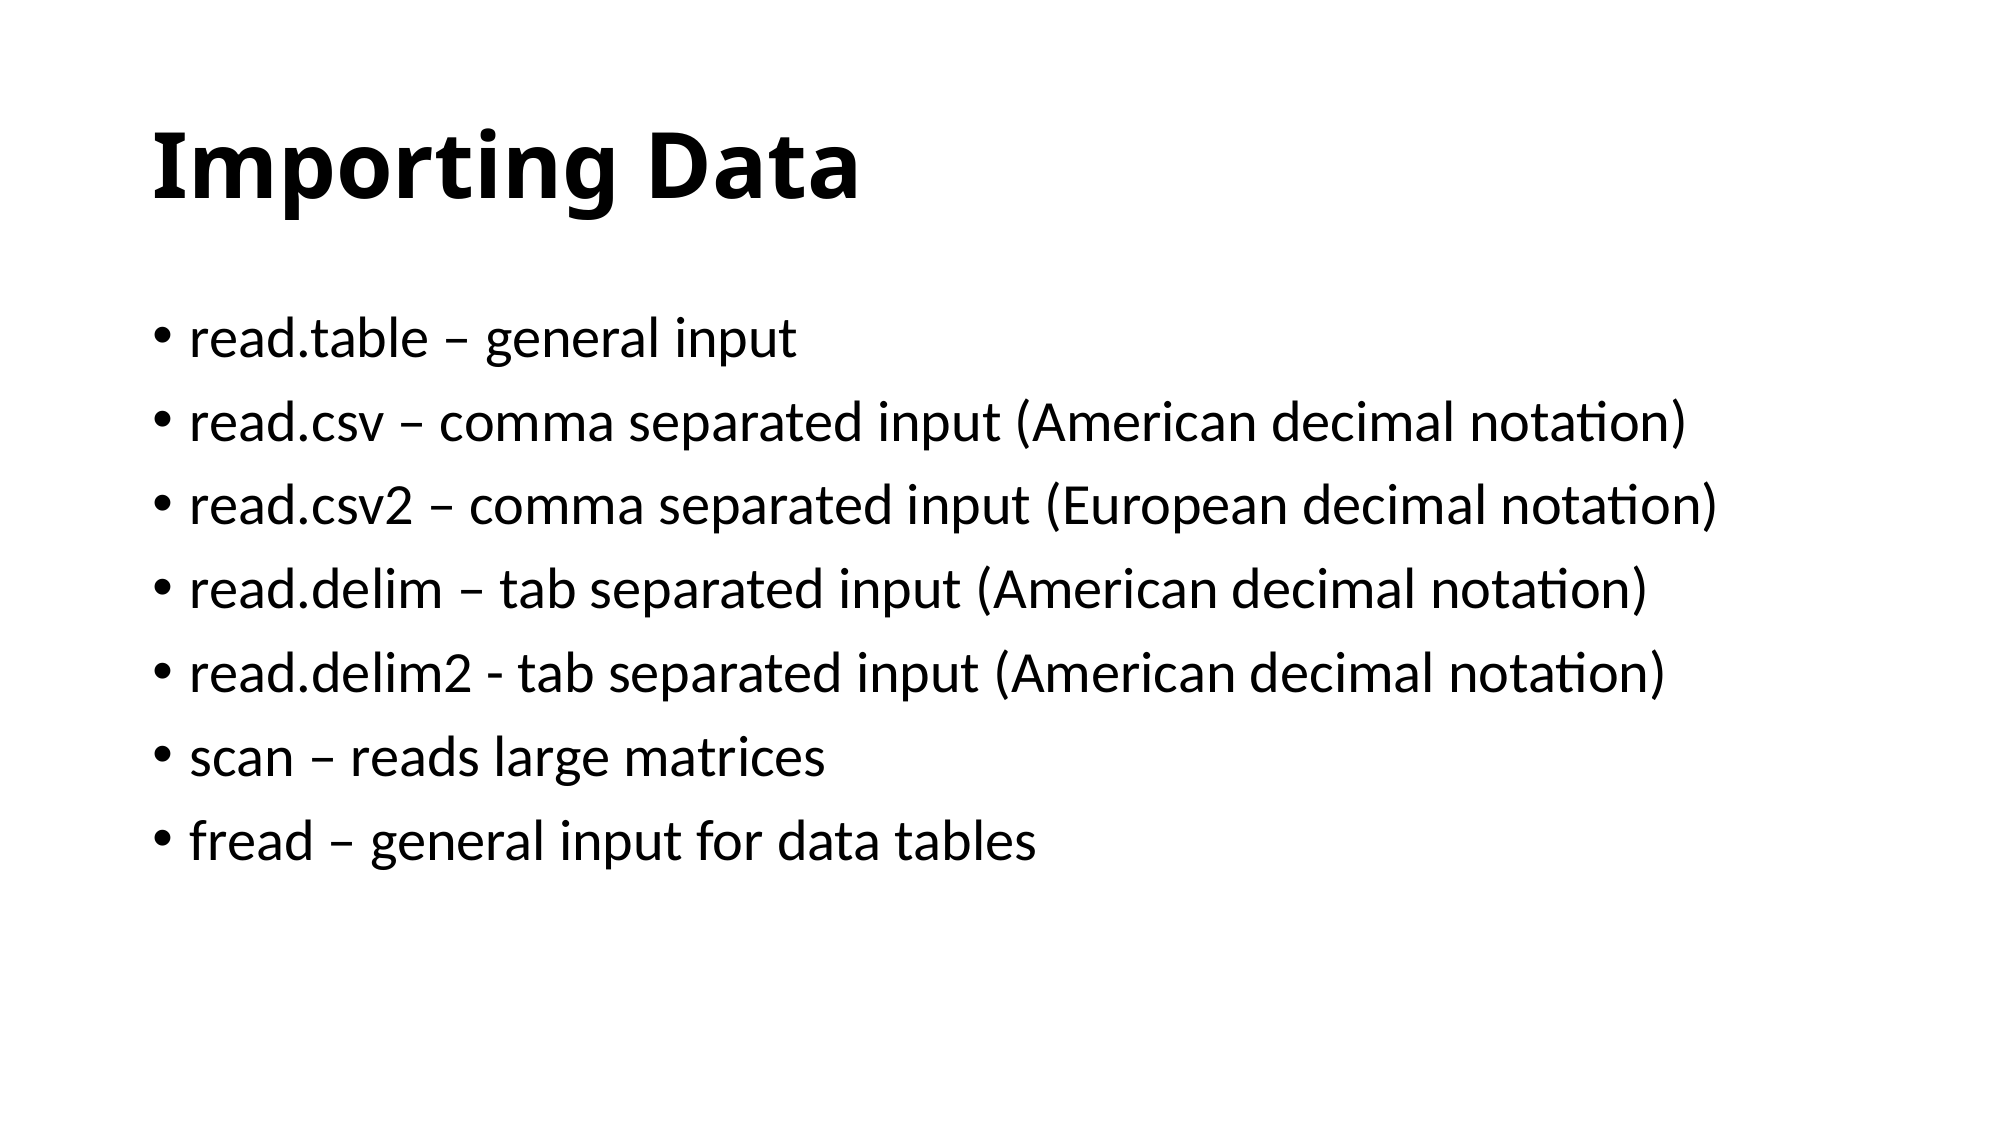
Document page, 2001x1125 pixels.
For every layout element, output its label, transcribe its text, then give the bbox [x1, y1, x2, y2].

title Importing Data [137, 59, 1863, 278]
list read.table – general input read.csv – comma separated input (American decimal notation) read.csv2 – comma separated input (European decimal notation) read.delim – tab separated input (American decimal notation) read.delim2 - tab separated input (American decimal notation) scan – reads large matrices fread – general input for data tables [137, 299, 1863, 1014]
